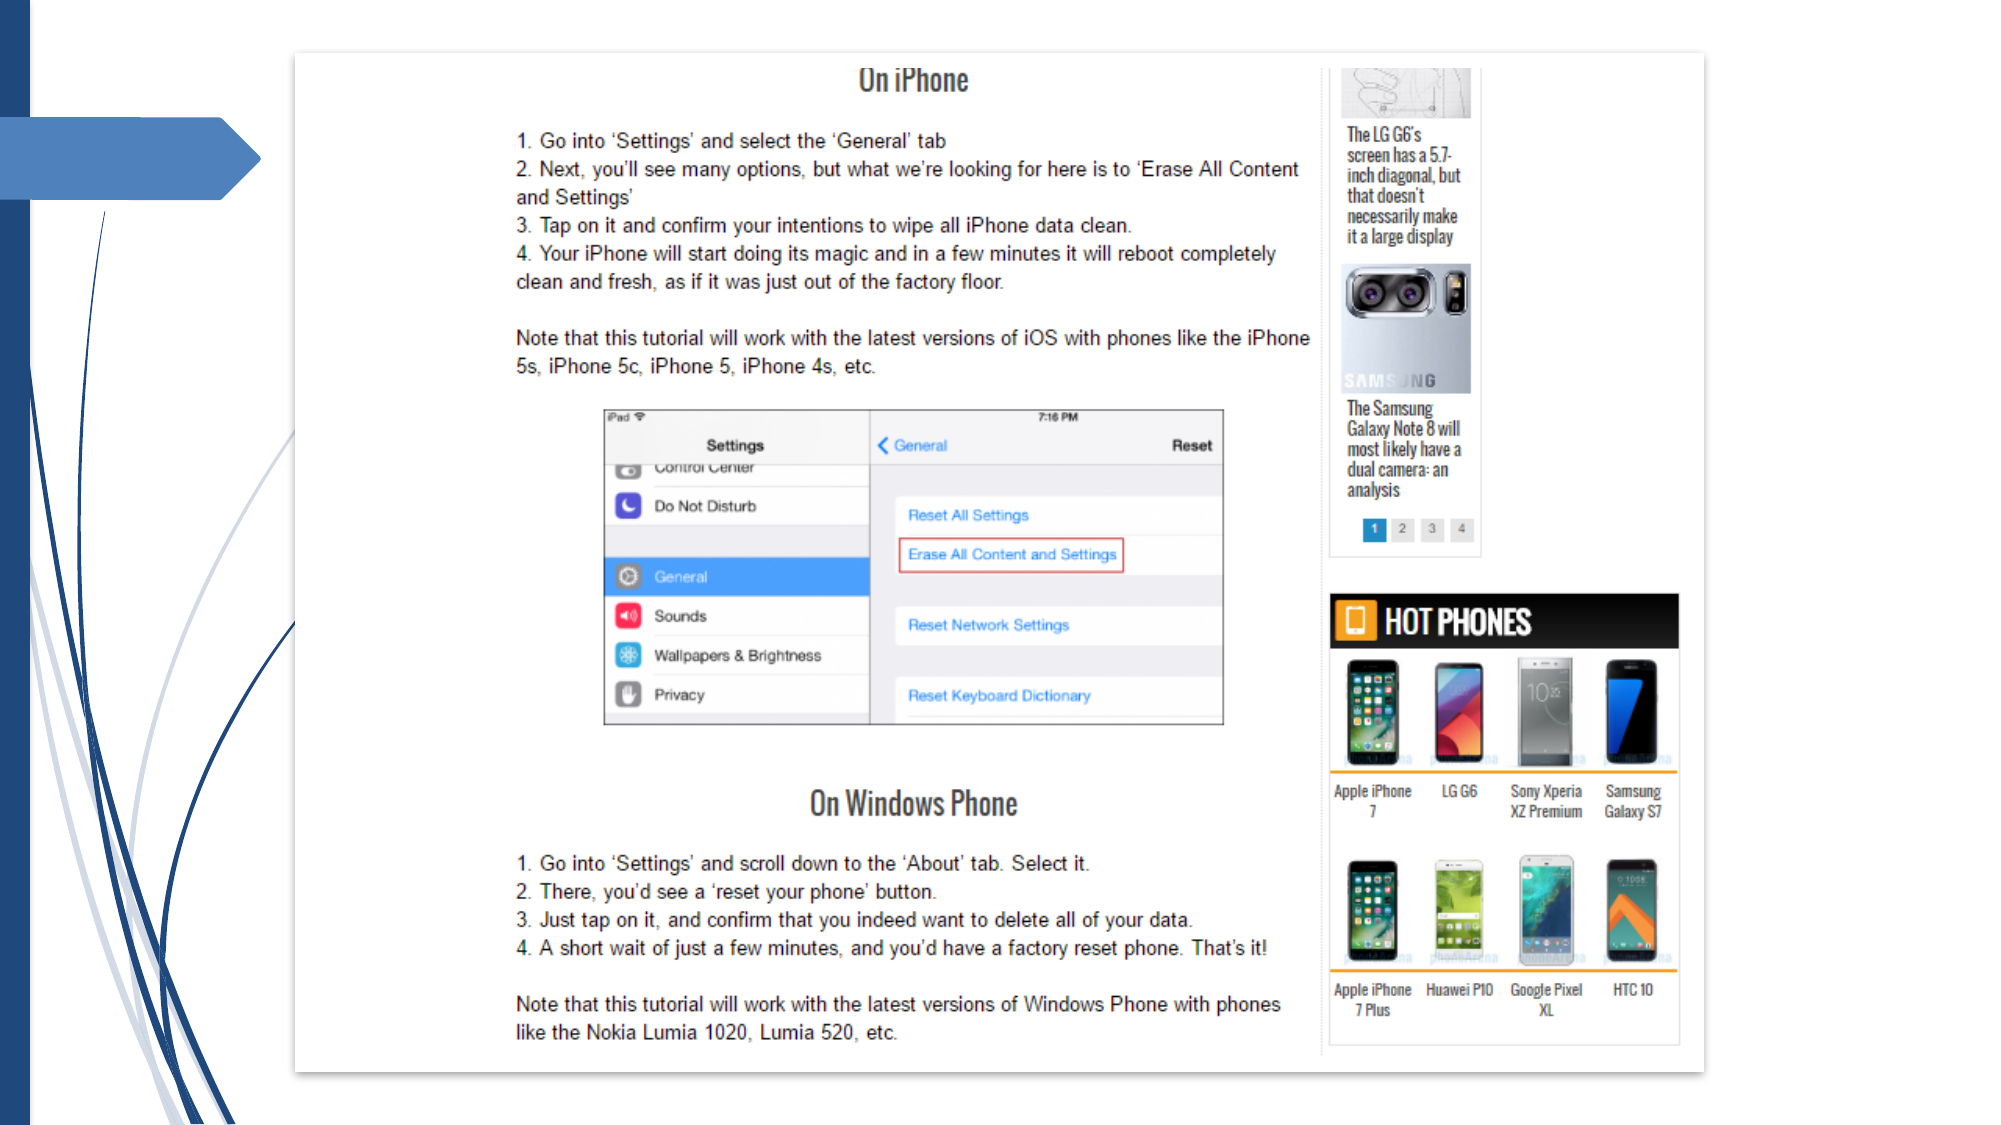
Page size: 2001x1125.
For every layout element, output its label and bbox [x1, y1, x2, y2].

picture [309, 67, 1691, 1058]
